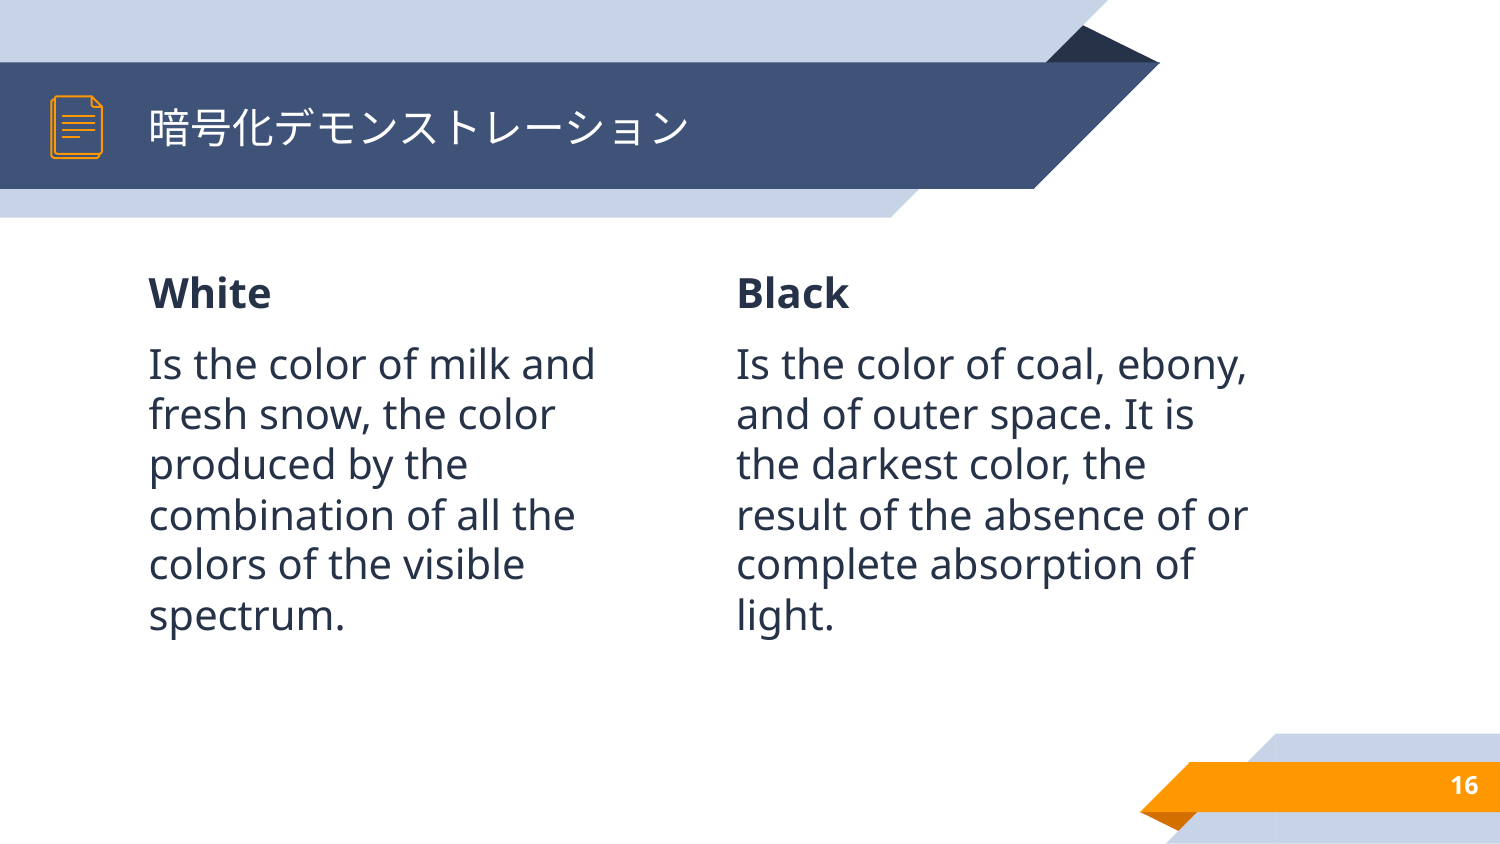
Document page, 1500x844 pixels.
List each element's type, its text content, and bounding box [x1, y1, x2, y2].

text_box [50, 96, 103, 159]
list Black Is the color of coal, ebony, and of outer space. It is the darkest color, the result of the absence of or complete absorption of light. [721, 252, 1276, 700]
list White Is the color of milk and fresh snow, the color produced by the combination of all the colors of the visible spectrum. [133, 252, 688, 700]
slide_number 16 [1249, 760, 1494, 813]
title 暗号化デモンストレーション [133, 64, 997, 190]
